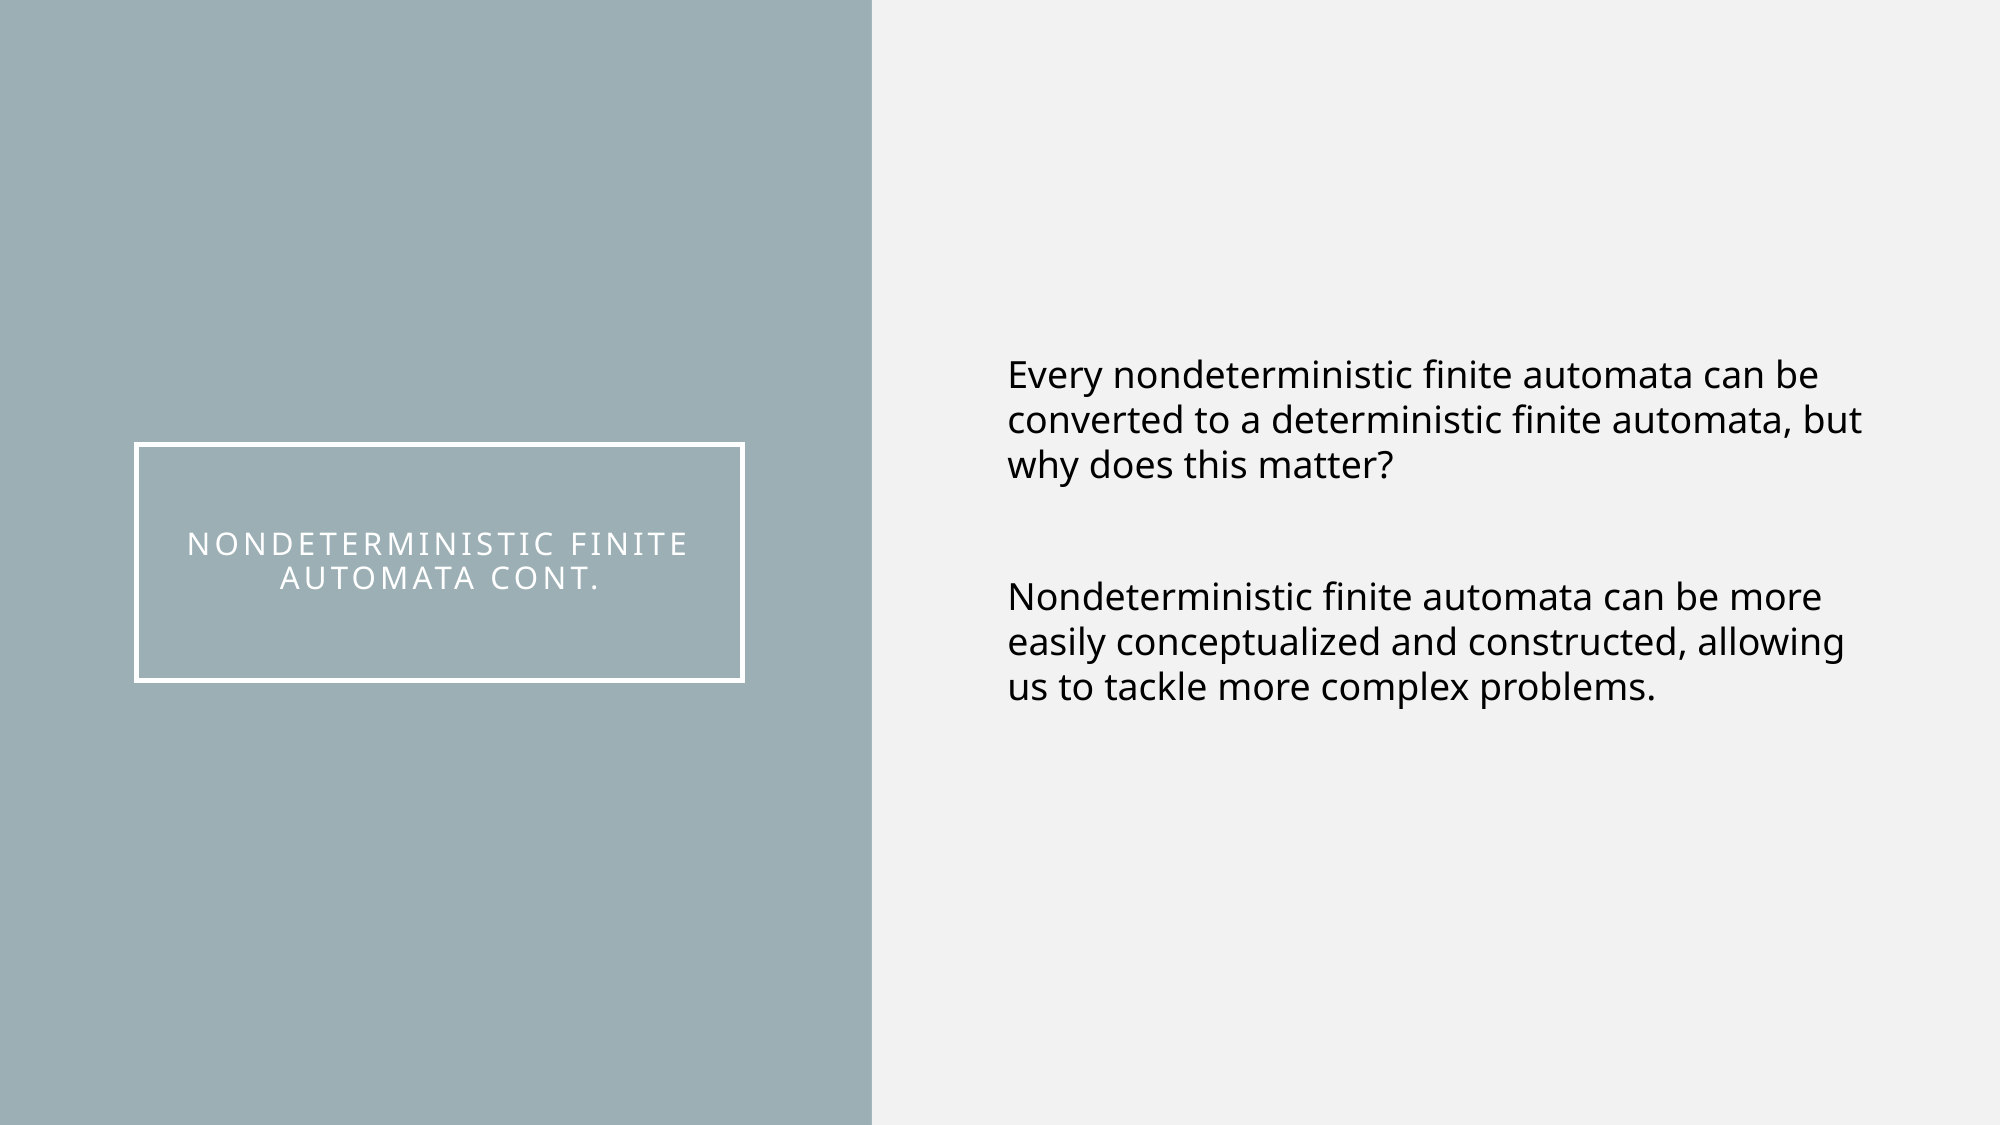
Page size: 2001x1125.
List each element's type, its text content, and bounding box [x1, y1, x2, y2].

list Every nondeterministic finite automata can be converted to a deterministic finite automata, but why does this matter? Nondeterministic finite automata can be more easily conceptualized and constructed, allowing us to tackle more complex problems. [992, 131, 1880, 994]
title Nondeterministic finite automata cont. [134, 442, 745, 683]
text_box [871, 0, 2000, 1125]
